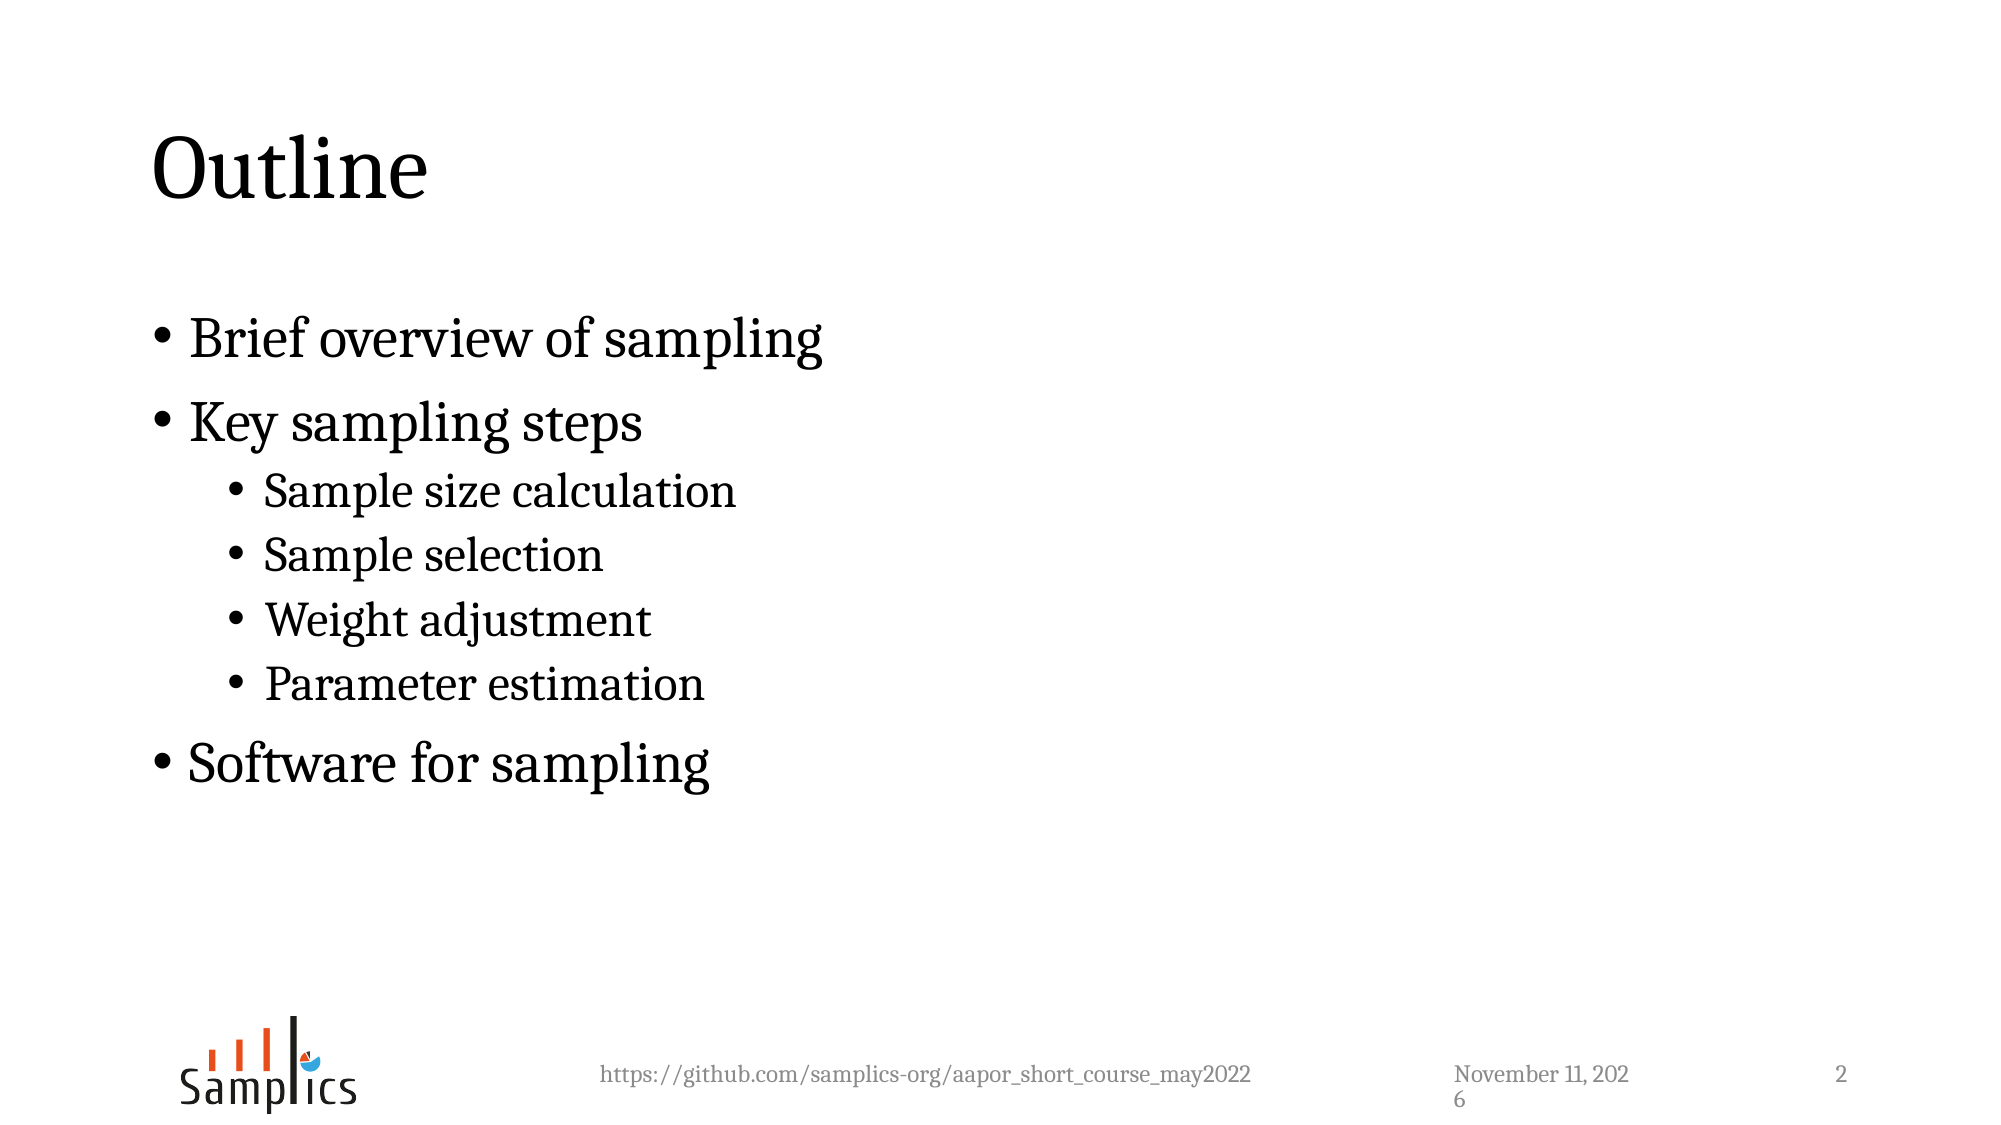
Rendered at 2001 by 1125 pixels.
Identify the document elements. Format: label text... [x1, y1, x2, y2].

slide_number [1438, 1042, 1649, 1103]
slide_number 2 [1674, 1042, 1863, 1103]
footer https://github.com/samplics-org/aapor_short_course_may2022 [426, 1042, 1426, 1103]
list Brief overview of sampling Key sampling steps Sample size calculation Sample selection Weight adjustment Parameter estimation Software for sampling [137, 299, 1863, 1014]
picture [137, 1014, 400, 1125]
title Outline [137, 59, 1863, 278]
